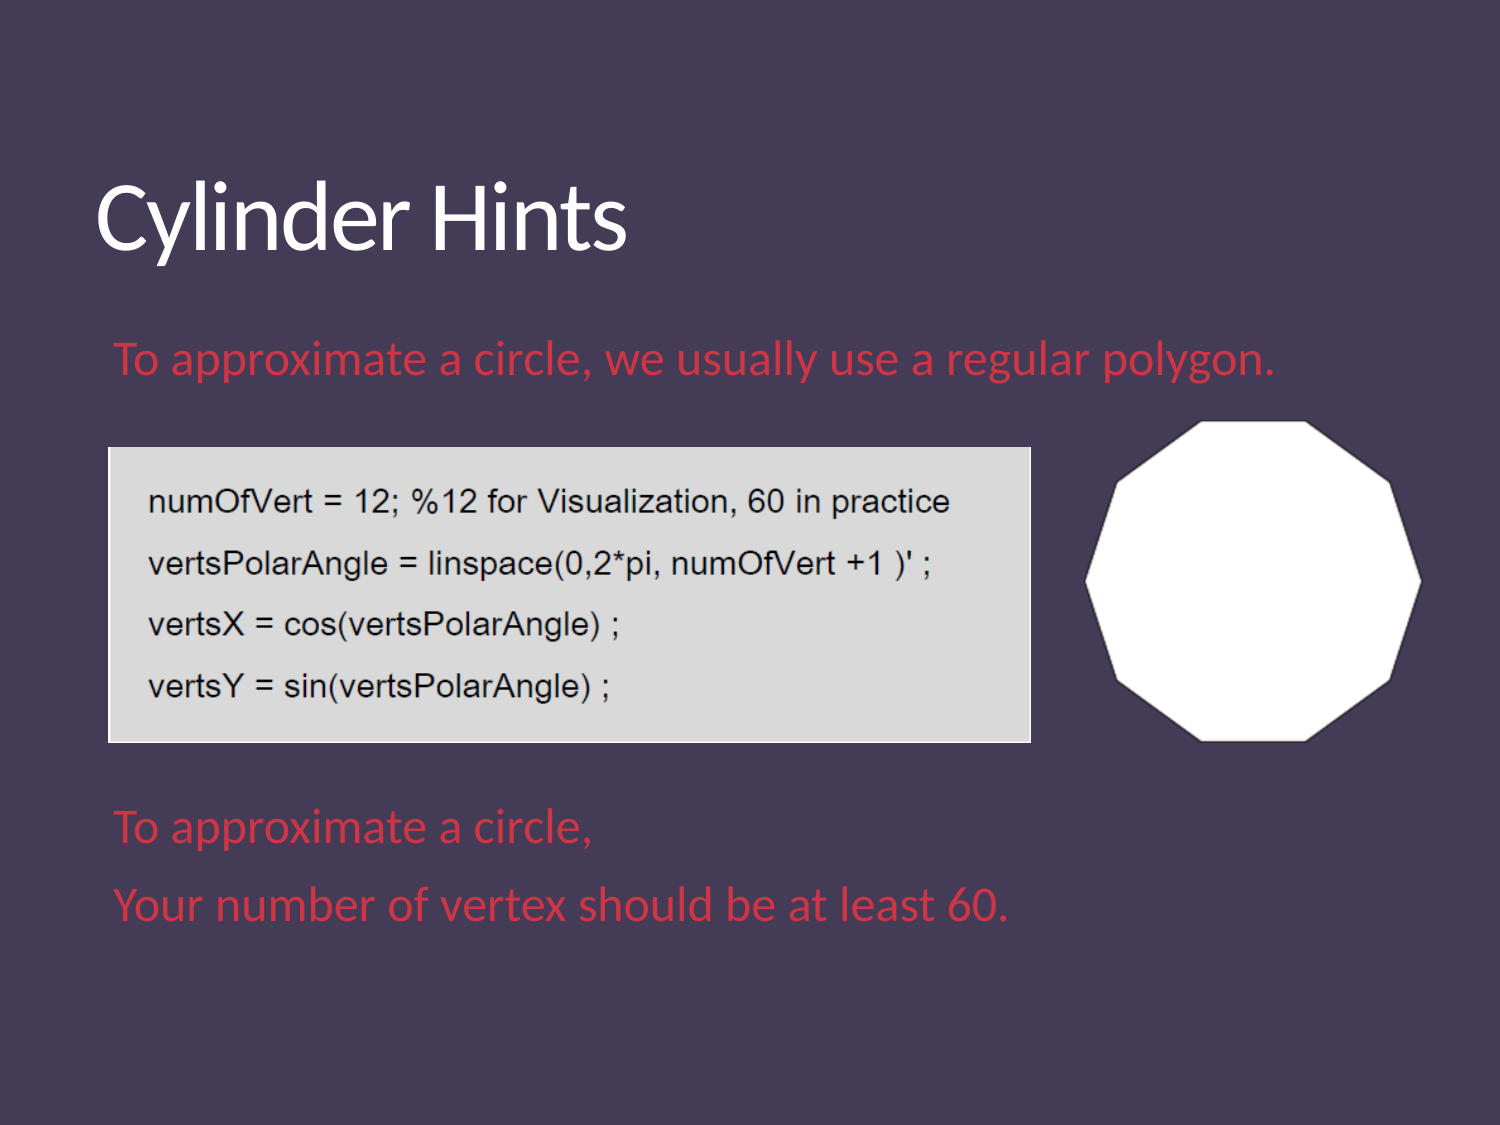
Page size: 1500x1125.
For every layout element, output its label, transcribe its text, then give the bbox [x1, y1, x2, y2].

title Cylinder Hints [80, 81, 1407, 354]
picture [1083, 420, 1424, 744]
picture [107, 447, 1031, 744]
list To approximate a circle, we usually use a regular polygon. To approximate a circle, Your number of vertex should be at least 60. [83, 326, 1407, 945]
